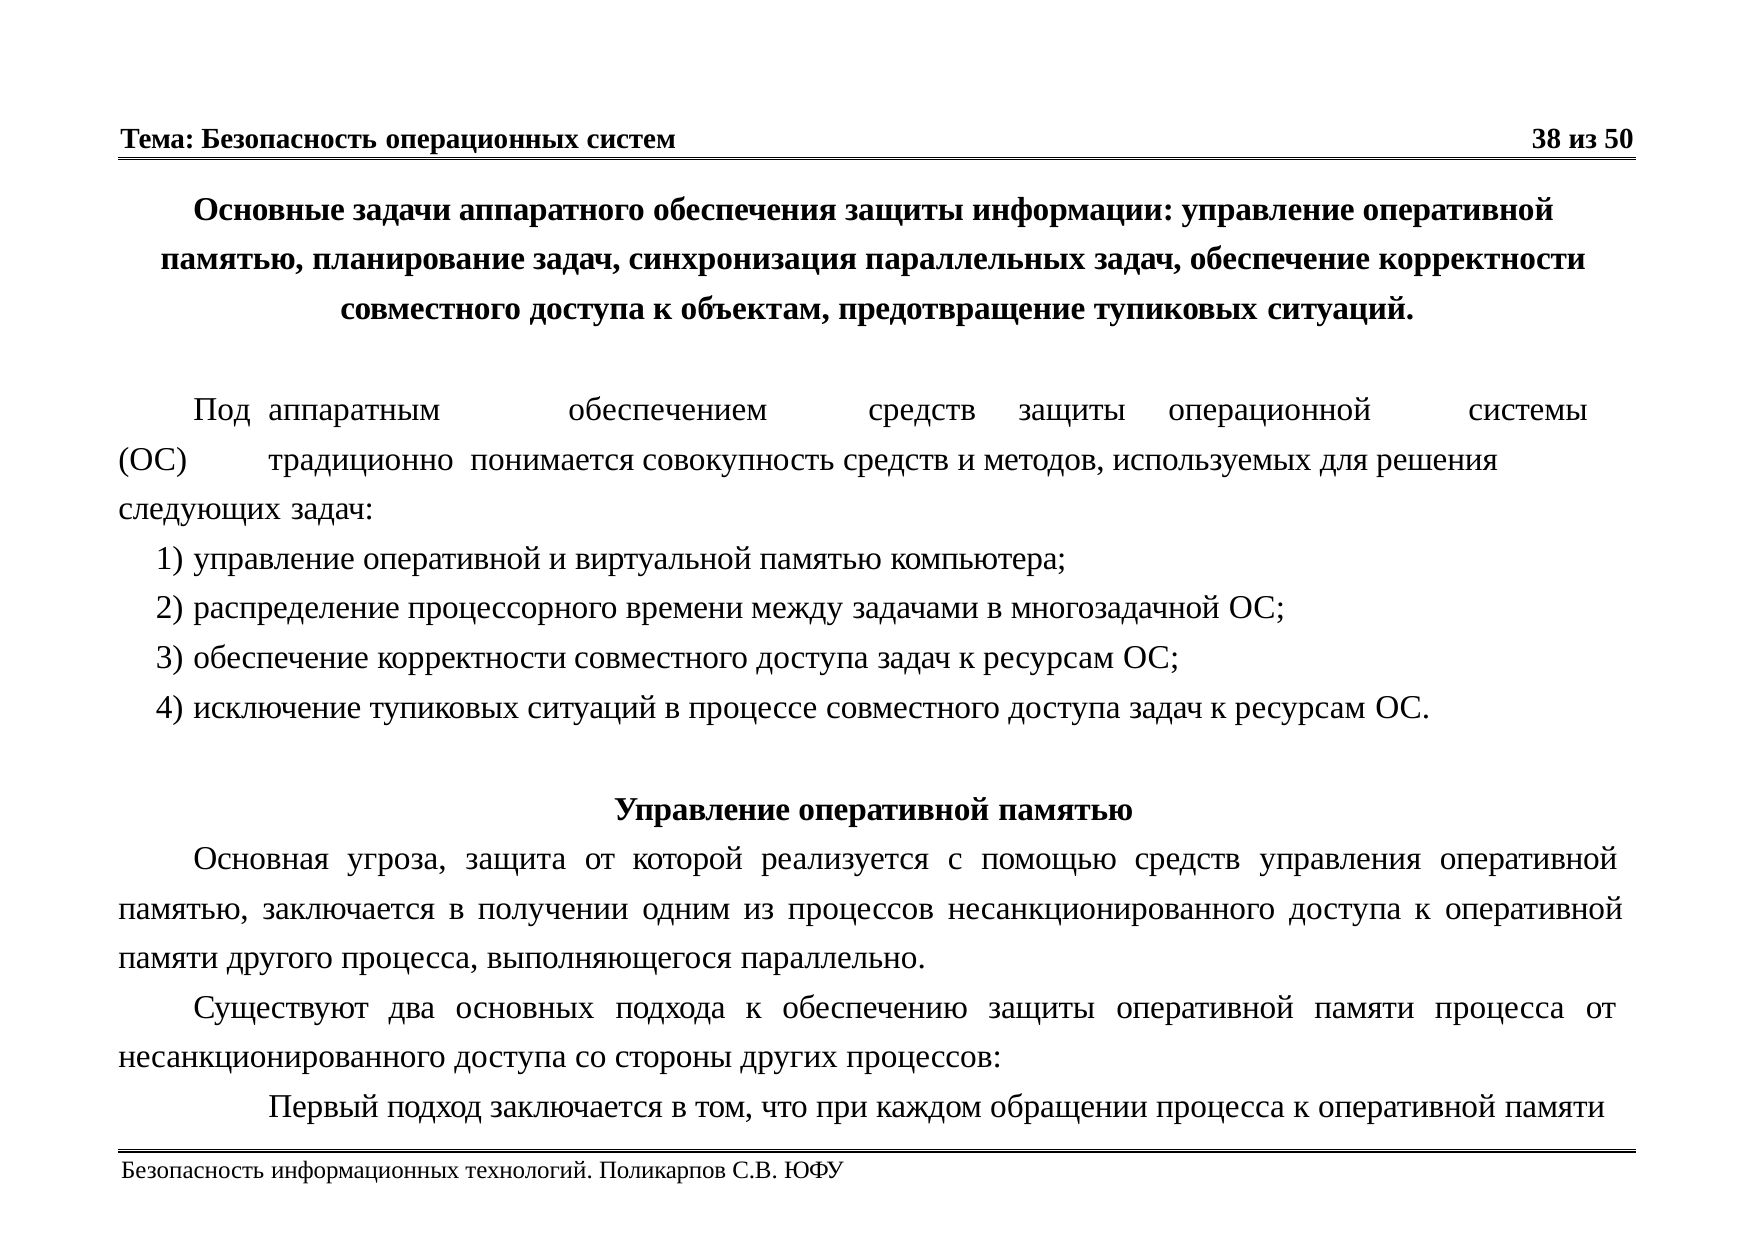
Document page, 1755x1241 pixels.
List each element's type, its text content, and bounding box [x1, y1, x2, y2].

text_box Тема: Безопасность операционных систем 38 из 50 Основные задачи аппаратного обеспечения защиты информации: управление оперативной памятью, планирование задач, синхронизация параллельных задач, обеспечение корректности совместного доступа к объектам, предотвращение тупиковых ситуаций. Под аппаратным обеспечением средств защиты операционной системы (ОС) традиционно понимается совокупность средств и методов, используемых для решения следующих задач: управление оперативной и виртуальной памятью компьютера; распределение процессорного времени между задачами в многозадачной ОС; обеспечение корректности совместного доступа задач к ресурсам ОС; исключение тупиковых ситуаций в процессе совместного доступа задач к ресурсам ОС. Управление оперативной памятью Основная угроза, защита от которой реализуется с помощью средств управления оперативной памятью, заключается в получении одним из процессов несанкционированного доступа к оперативной памяти другого процесса, выполняющегося параллельно. Существуют два основных подхода к обеспечению защиты оперативной памяти процесса от несанкционированного доступа со стороны других процессов: Первый подход заключается в том, что при каждом обращении процесса к оперативной памяти [116, 117, 1637, 1124]
footer Безопасность информационных технологий. Поликарпов С.В. ЮФУ [119, 1154, 852, 1241]
